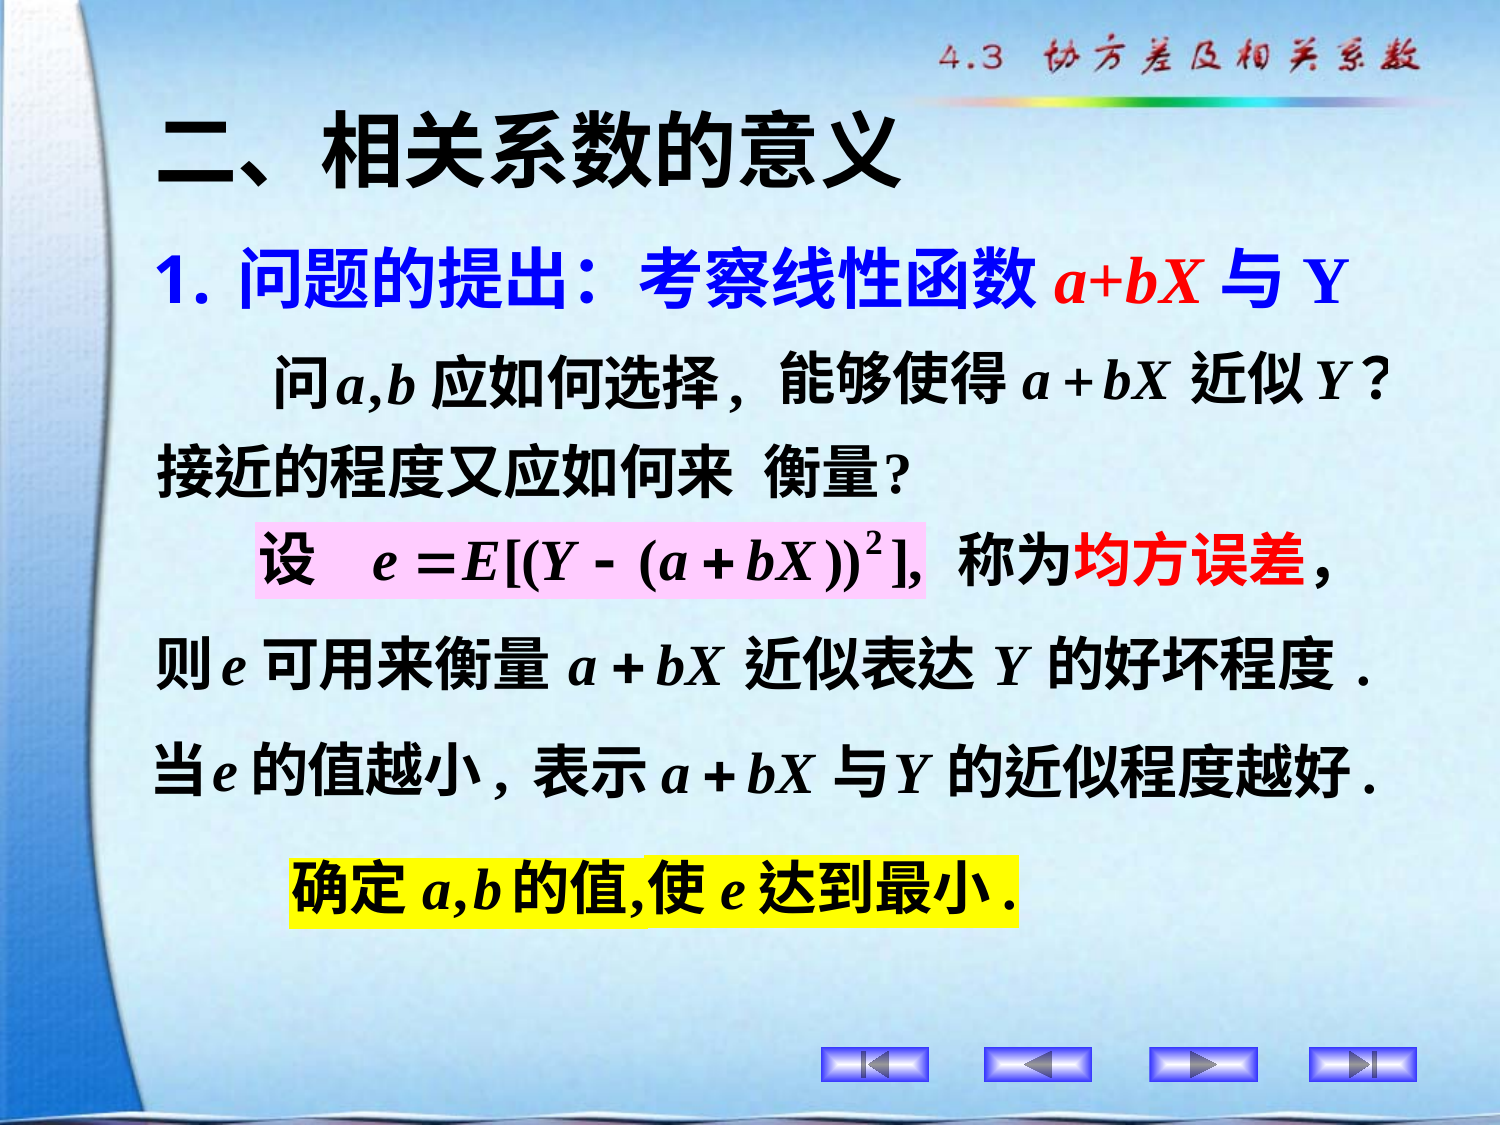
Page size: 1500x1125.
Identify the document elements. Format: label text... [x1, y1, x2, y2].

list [152, 439, 916, 513]
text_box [773, 341, 1388, 424]
text_box 称为均方误差， [942, 515, 1380, 600]
text_box 问题的提出：考察线性函数a+bX与Y [137, 229, 1471, 404]
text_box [159, 349, 748, 424]
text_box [154, 630, 1374, 705]
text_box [154, 739, 512, 811]
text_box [529, 739, 1380, 813]
title 二、相关系数的意义 [139, 46, 1490, 249]
picture [0, 0, 1500, 1125]
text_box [254, 522, 926, 600]
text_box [643, 855, 1019, 929]
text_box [288, 857, 639, 929]
